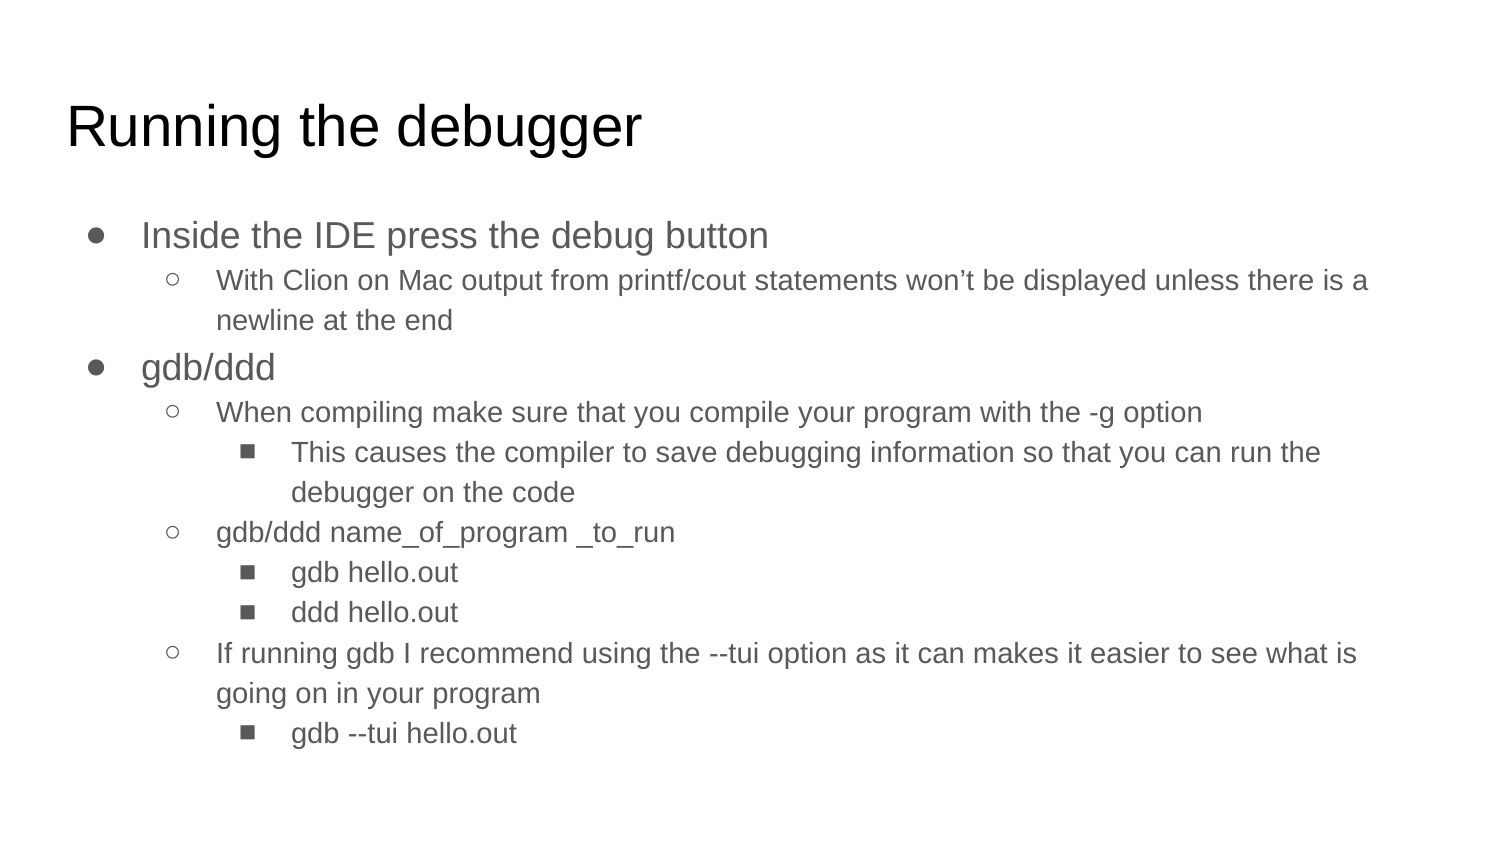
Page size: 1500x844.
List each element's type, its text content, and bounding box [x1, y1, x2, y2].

title Running the debugger [51, 72, 1449, 167]
list Inside the IDE press the debug button With Clion on Mac output from printf/cout statements won’t be displayed unless there is a newline at the end gdb/ddd When compiling make sure that you compile your program with the -g option This causes the compiler to save debugging information so that you can run the debugger on the code gdb/ddd name_of_program _to_run gdb hello.out ddd hello.out If running gdb I recommend using the --tui option as it can makes it easier to see what is going on in your program gdb --tui hello.out [51, 189, 1449, 750]
